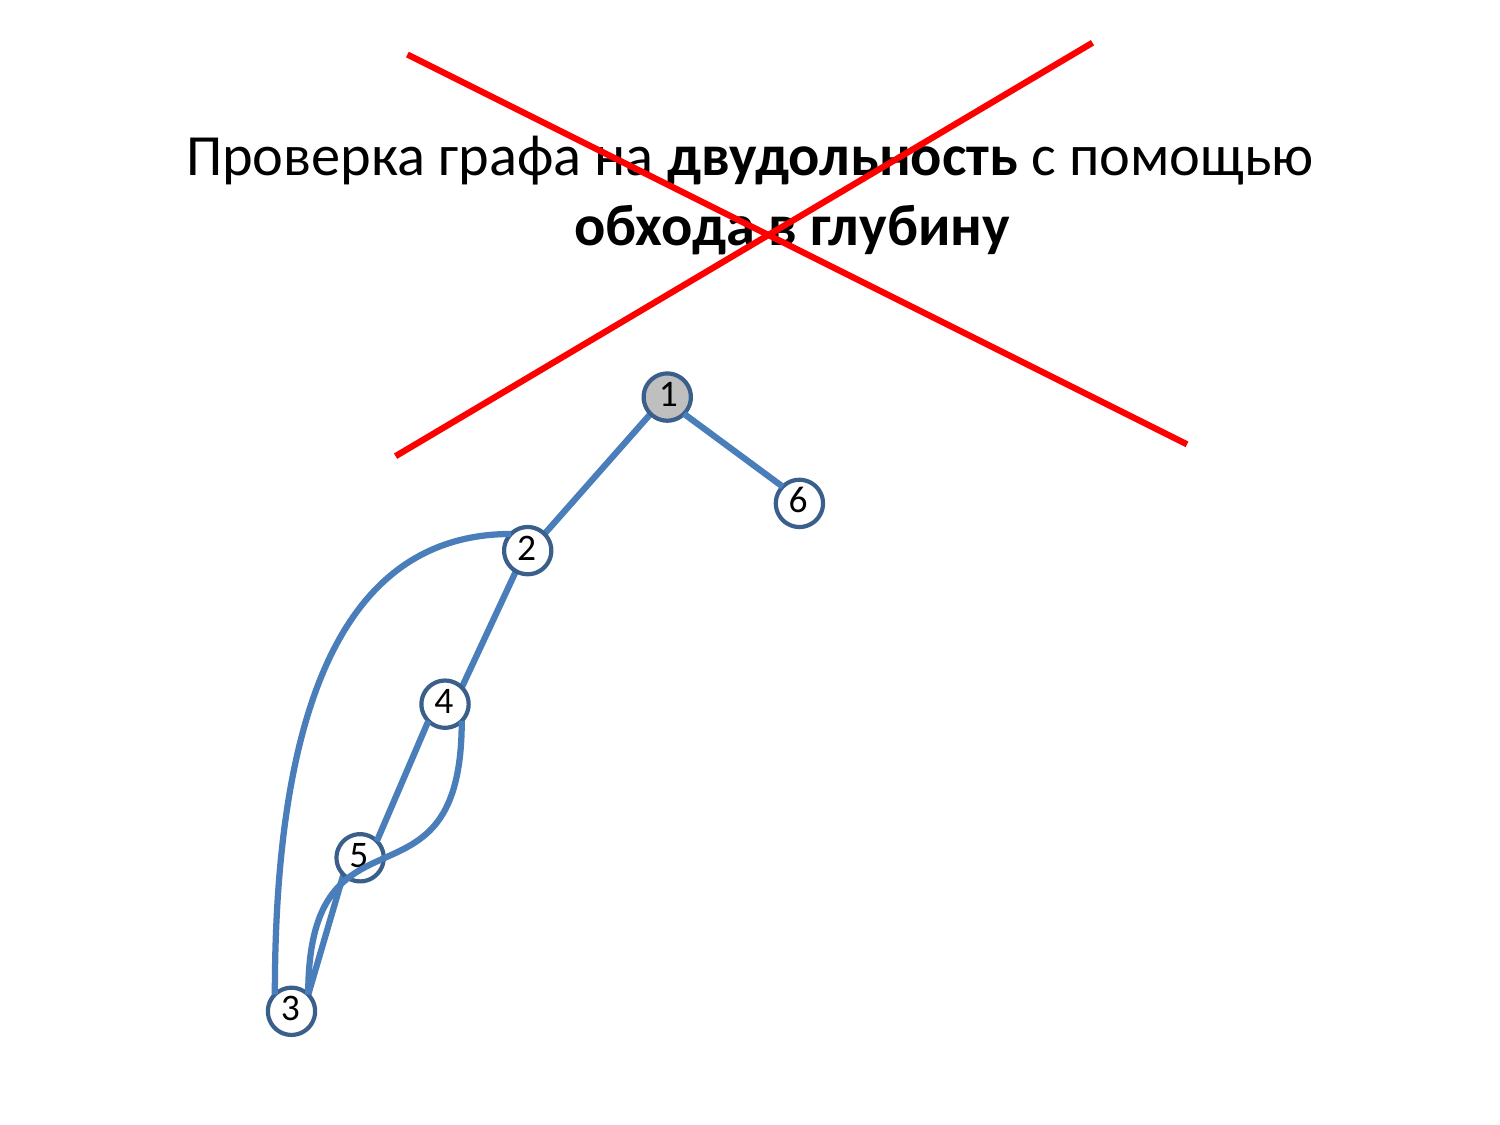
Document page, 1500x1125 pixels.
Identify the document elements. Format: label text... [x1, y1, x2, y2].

text_box Проверка графа на двудольность с помощью обхода в глубину [112, 66, 390, 308]
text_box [461, 550, 526, 644]
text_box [307, 944, 344, 995]
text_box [683, 413, 783, 487]
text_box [544, 413, 651, 535]
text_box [395, 42, 1093, 457]
text_box Проверка графа на двудольность с помощью обхода в глубину [1192, 66, 1388, 308]
text_box 6 [773, 467, 823, 528]
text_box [247, 780, 523, 935]
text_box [162, 645, 624, 883]
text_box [407, 54, 1188, 445]
text_box 3 [265, 975, 315, 1036]
text_box 2 [502, 515, 551, 575]
